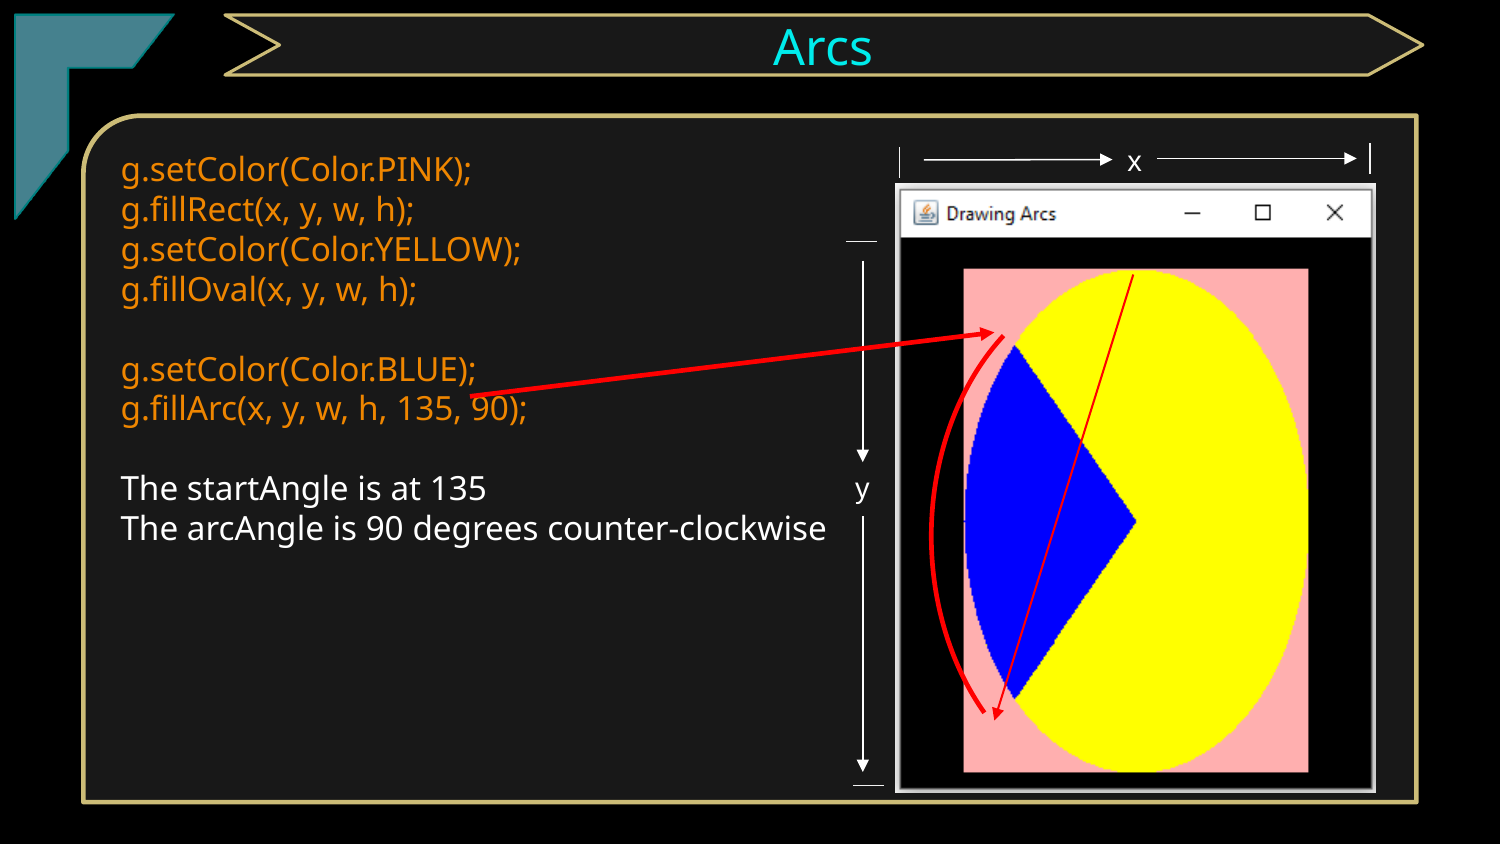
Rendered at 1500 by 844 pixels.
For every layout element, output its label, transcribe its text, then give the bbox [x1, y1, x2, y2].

text_box Arcs [224, 14, 1423, 75]
text_box y [840, 462, 886, 512]
text_box TClark [15, 15, 174, 219]
text_box [83, 115, 1417, 803]
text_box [984, 712, 995, 721]
text_box g.setColor(Color.PINK); g.fillRect(x, y, w, h); g.setColor(Color.YELLOW); g.fillOval(x, y, w, h); g.setColor(Color.BLUE); g.fillArc(x, y, w, h, 135, 90); The startAngle is at 135 The arcAngle is 90 degrees counter-clockwise [105, 140, 1112, 555]
text_box x [1112, 134, 1157, 182]
picture [0, 0, 1500, 844]
text_box g.setColor(Color.PINK); g.fillRect(x, y, w, h); g.setColor(Color.YELLOW); g.fillOval(x, y, w, h); g.setColor(Color.BLUE); g.fillArc(x, y, w, h, 135, 90); The startAngle is at 135 The arcAngle is 90 degrees counter-clockwise [1157, 140, 1394, 555]
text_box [469, 332, 995, 397]
